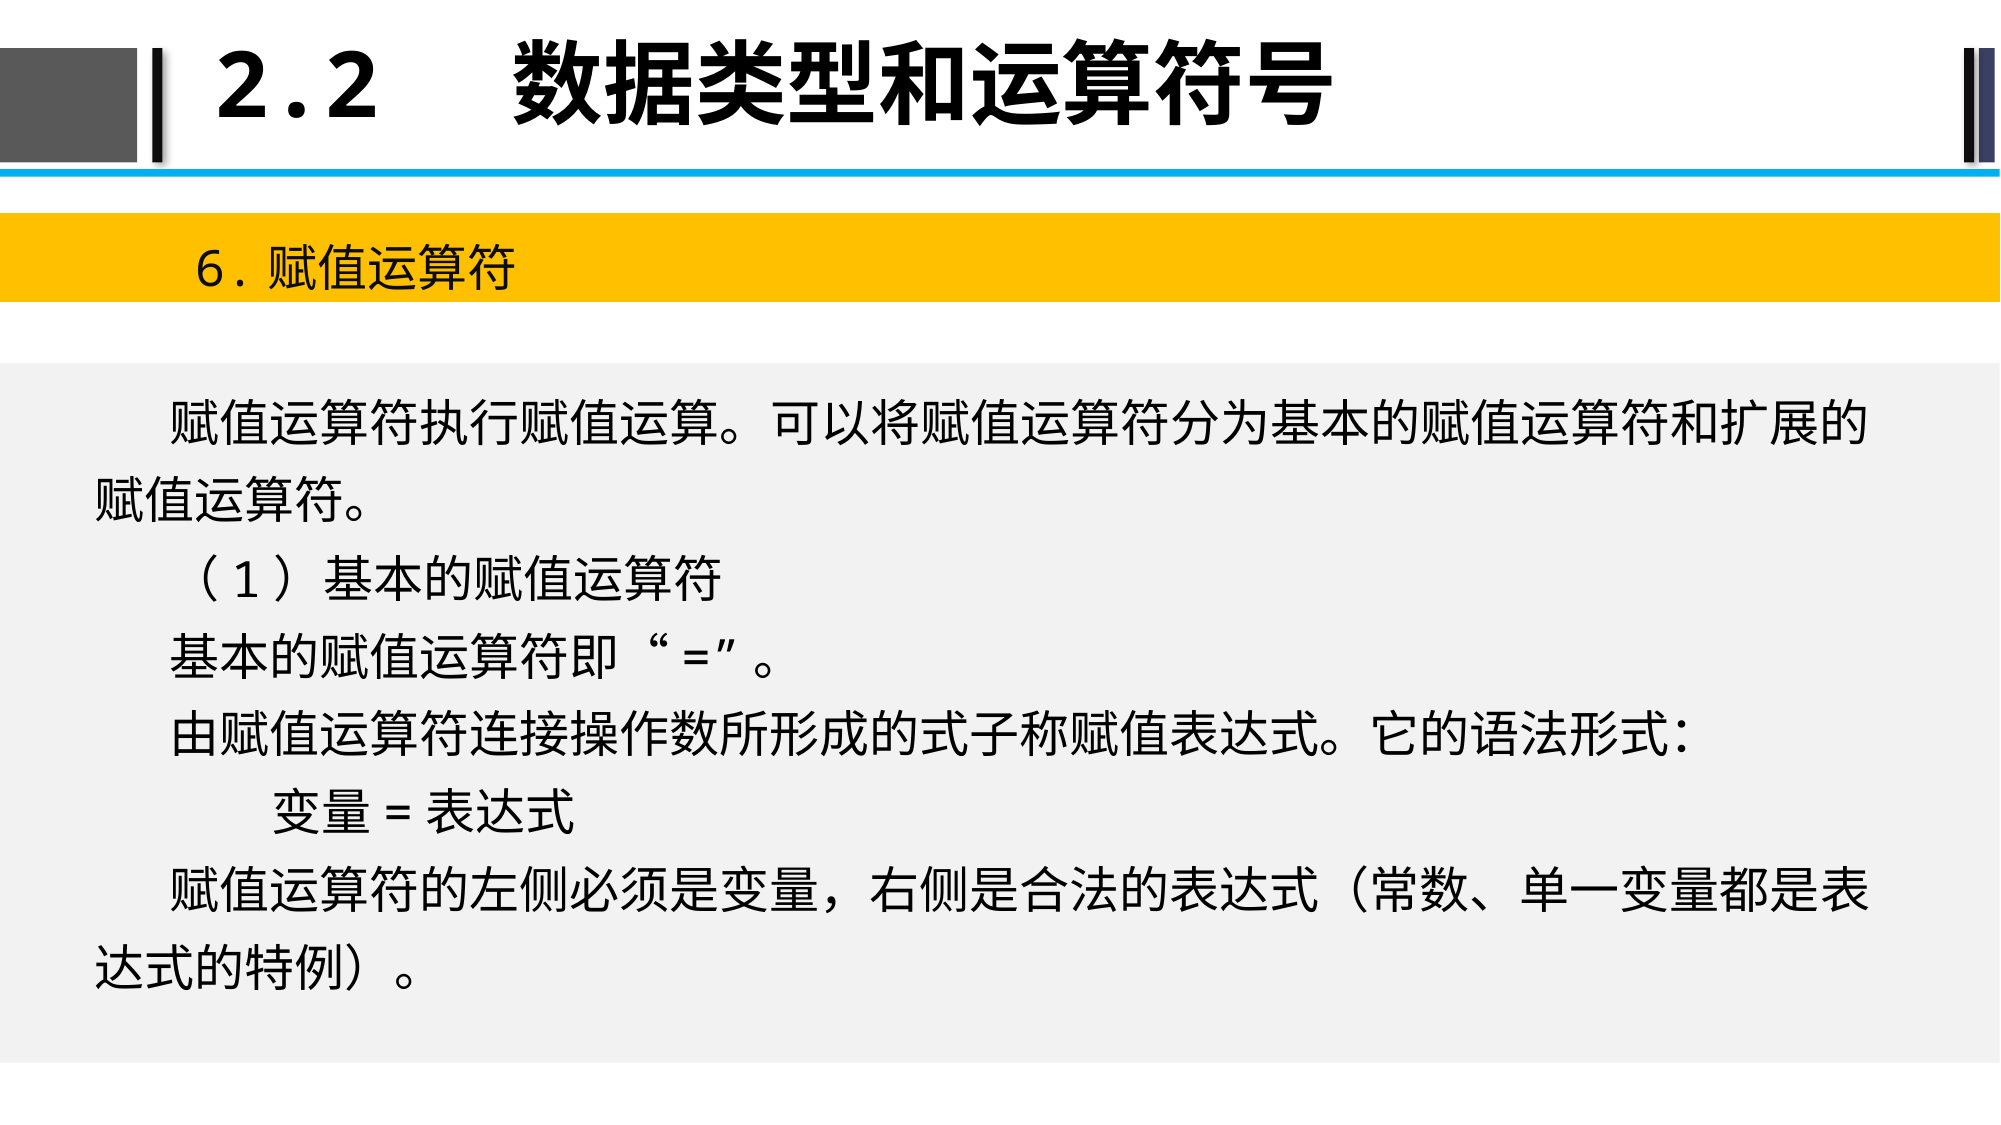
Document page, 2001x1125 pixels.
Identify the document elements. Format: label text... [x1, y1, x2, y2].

text_box [0, 168, 2000, 178]
text_box [0, 212, 2000, 303]
text_box [0, 362, 2000, 1064]
title 2.2 数据类型和运算符号 [199, 0, 1888, 168]
text_box 赋值运算符执行赋值运算。可以将赋值运算符分为基本的赋值运算符和扩展的赋值运算符。 （1）基本的赋值运算符 基本的赋值运算符即“=”。 由赋值运算符连接操作数所形成的式子称赋值表达式。它的语法形式： 变量=表达式 赋值运算符的左侧必须是变量，右侧是合法的表达式（常数、单一变量都是表达式的特例）。 [74, 363, 1938, 963]
text_box 6.赋值运算符 [175, 214, 1704, 302]
